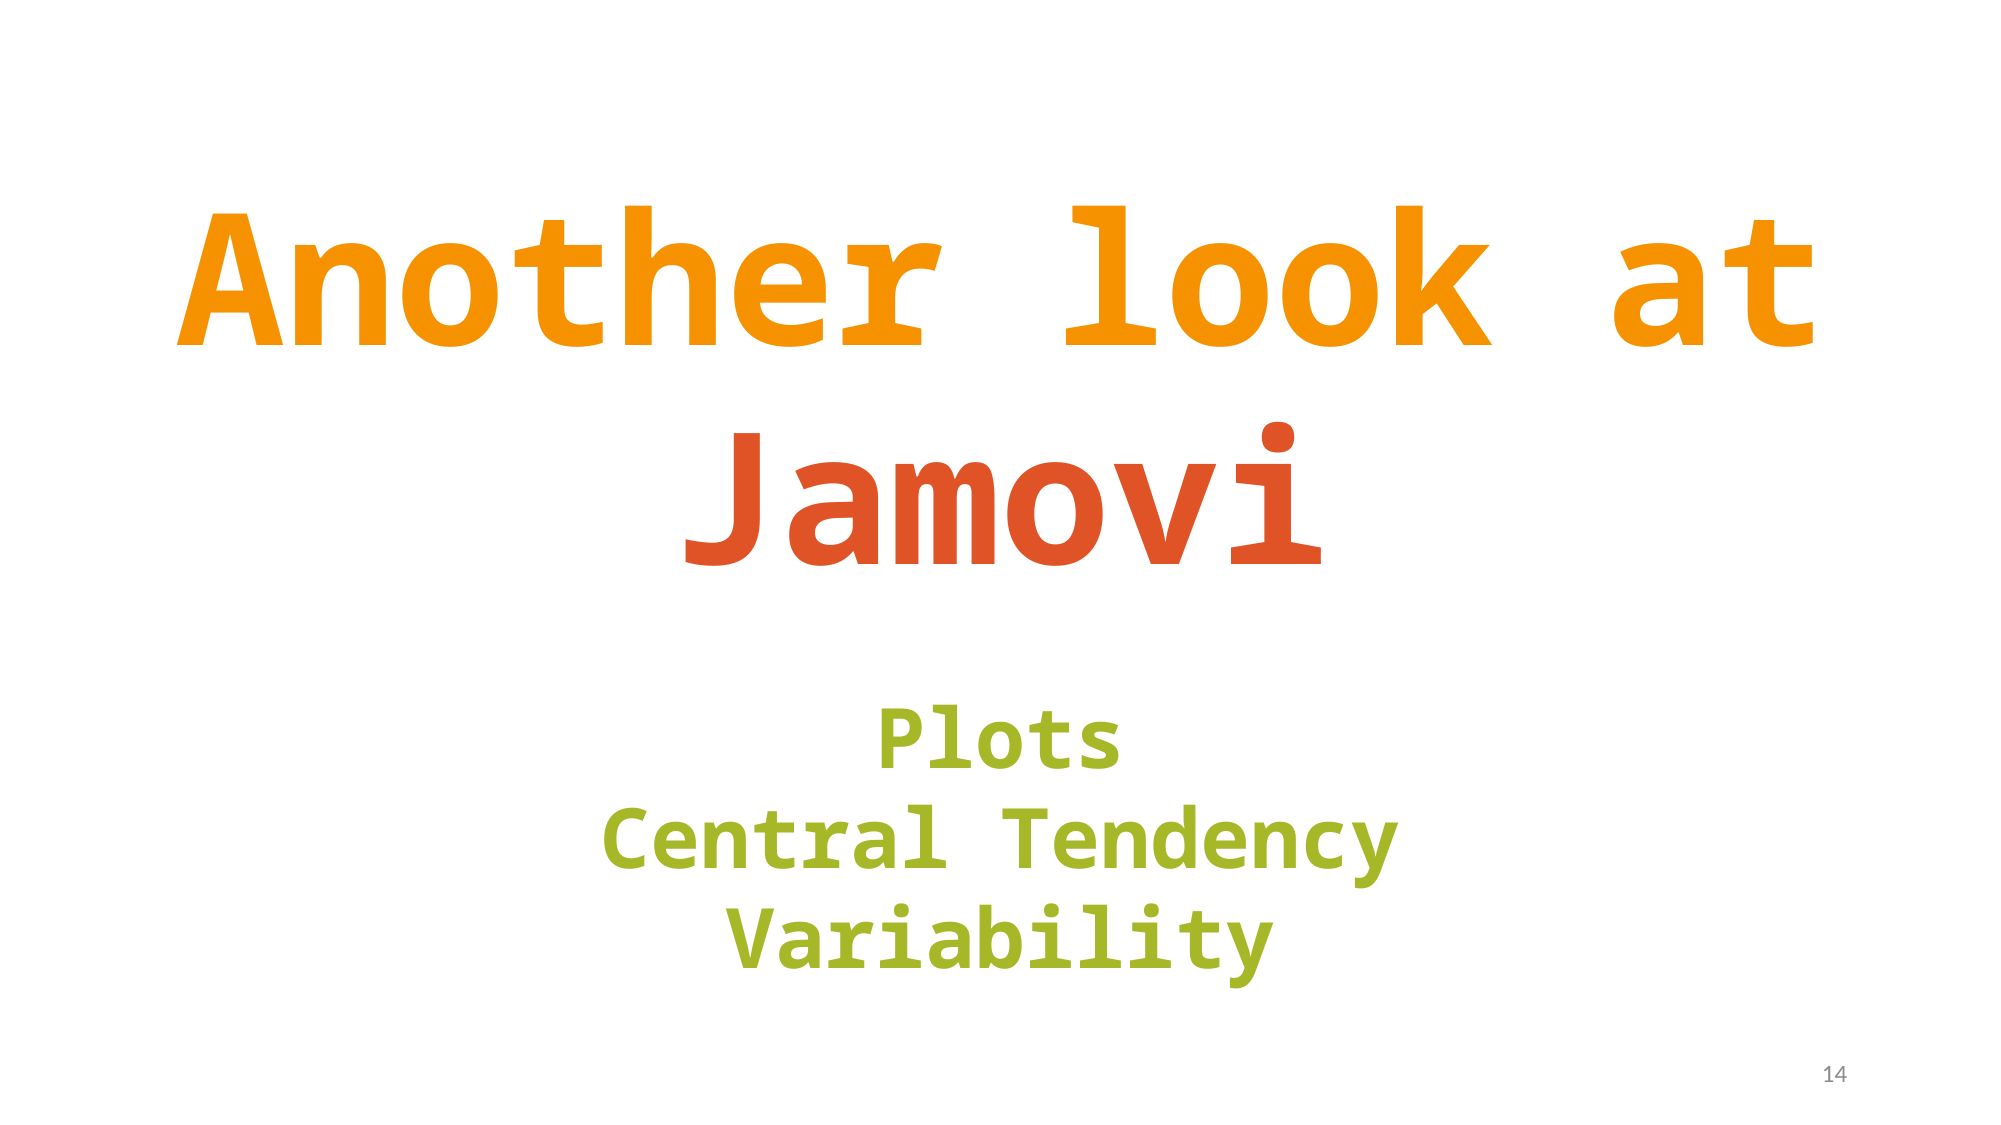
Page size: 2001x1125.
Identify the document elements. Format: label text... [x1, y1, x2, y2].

slide_number 14 [1412, 1042, 1863, 1103]
text_box Plots Central Tendency Variability [496, 677, 1505, 993]
text_box Another look at Jamovi [64, 154, 1937, 609]
